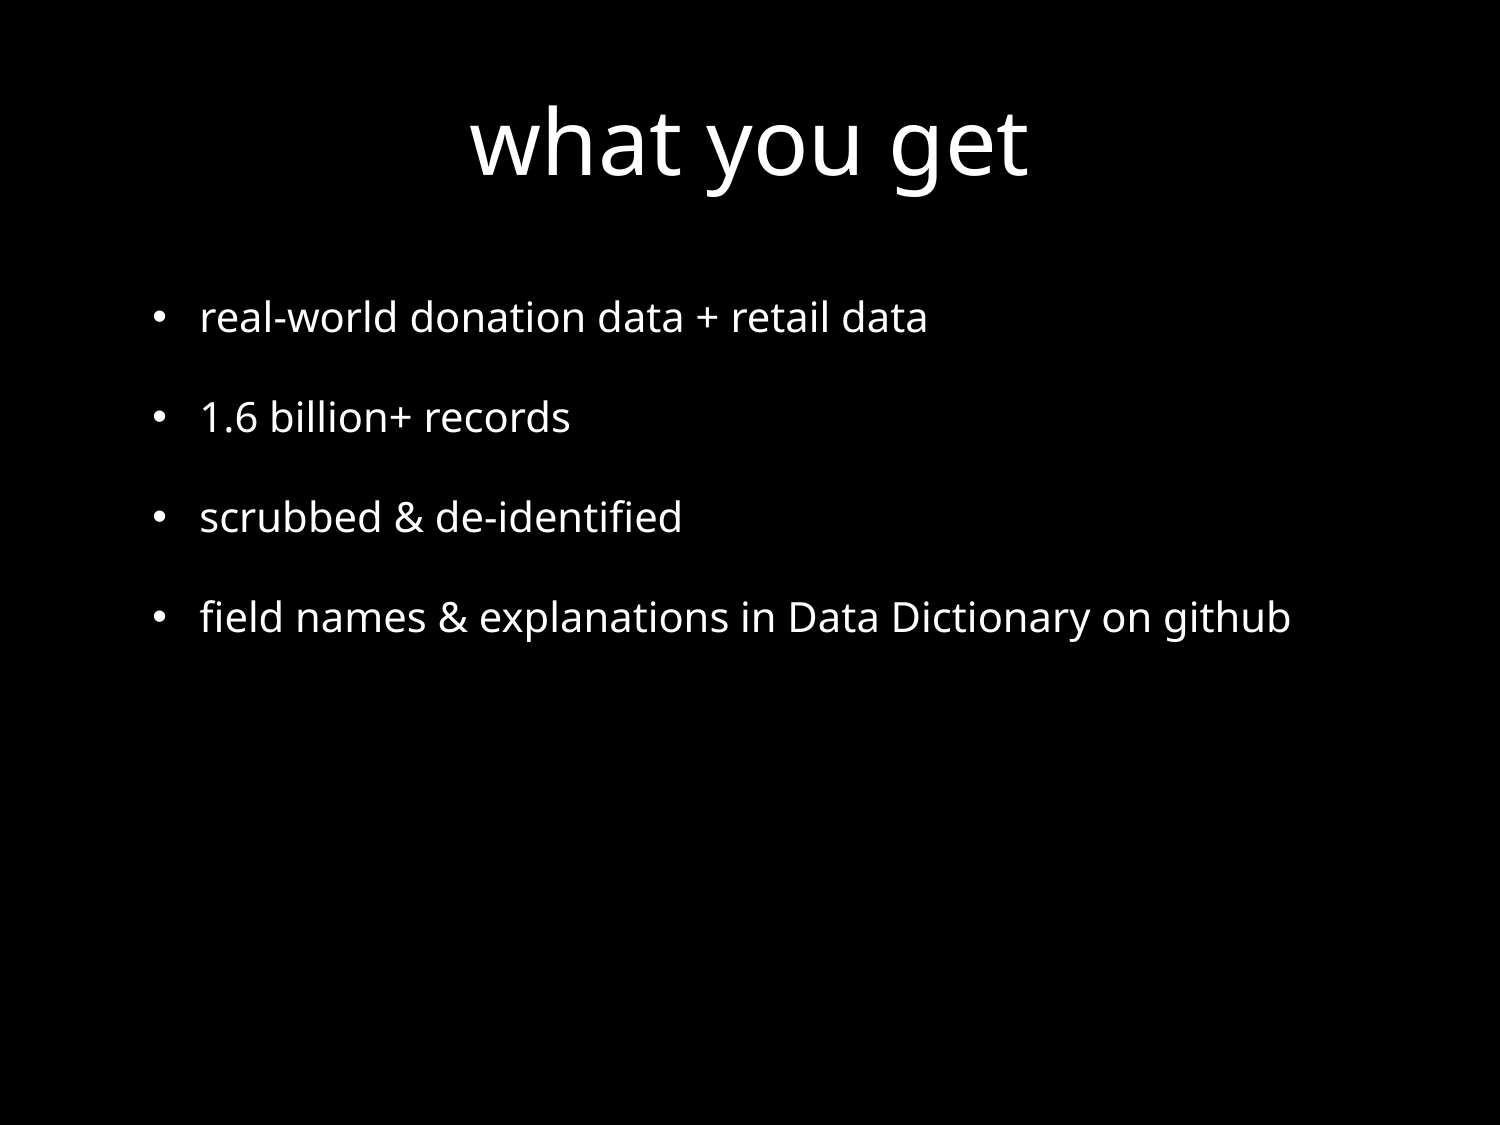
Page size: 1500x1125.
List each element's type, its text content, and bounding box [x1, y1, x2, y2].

title what you get [75, 45, 1425, 233]
text_box real-world donation data + retail data 1.6 billion+ records scrubbed & de-identified field names & explanations in Data Dictionary on github [137, 283, 1425, 729]
